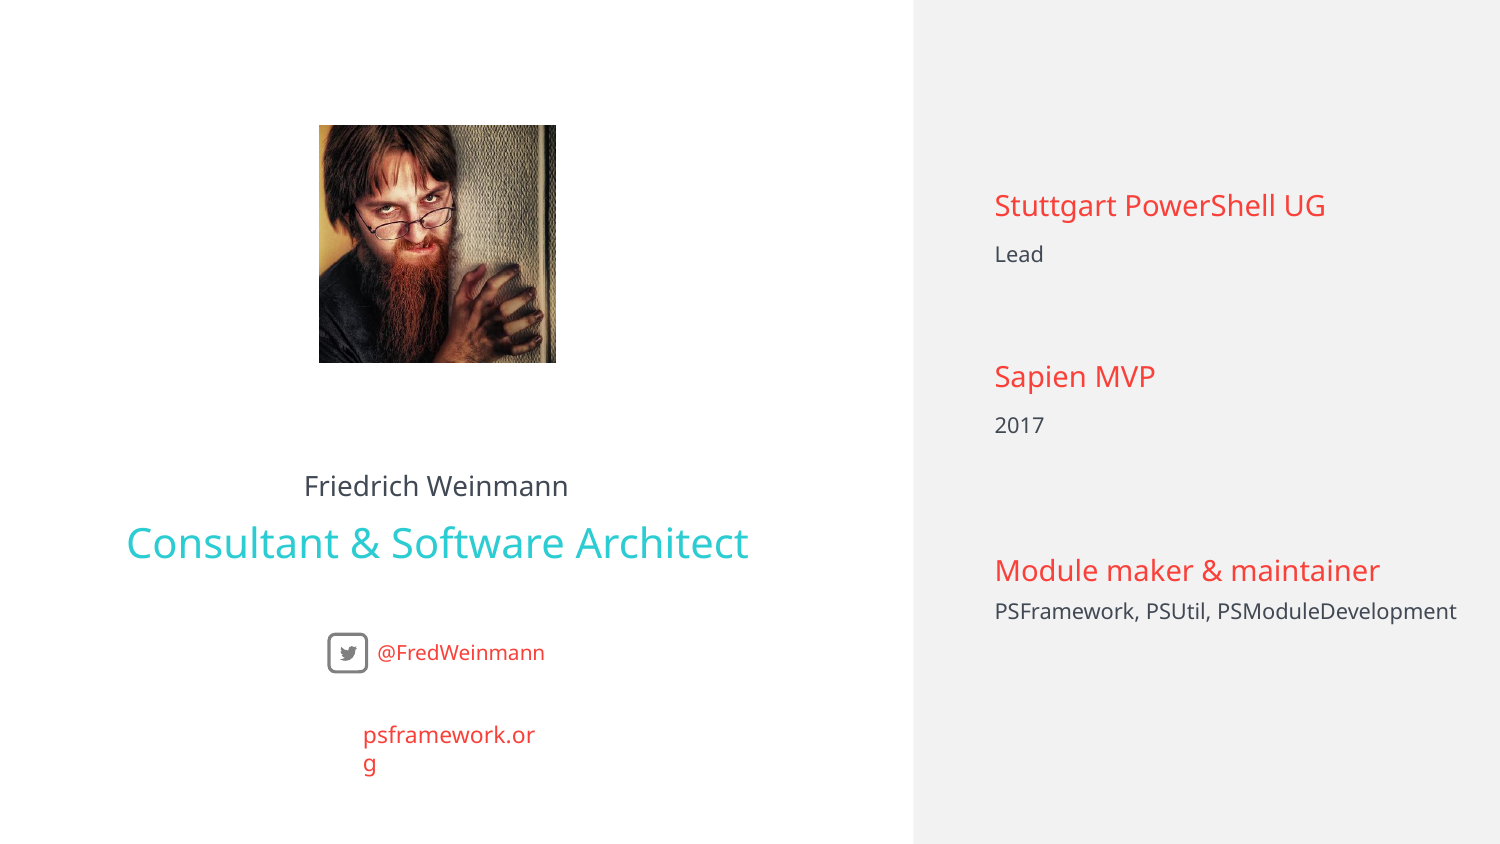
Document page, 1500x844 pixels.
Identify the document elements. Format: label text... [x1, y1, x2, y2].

picture [318, 125, 557, 363]
list Module maker & maintainer [979, 548, 1445, 593]
list Stuttgart PowerShell UG [979, 183, 1445, 228]
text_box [328, 633, 367, 673]
list psframework.org [347, 713, 559, 772]
list Sapien MVP [979, 355, 1445, 399]
list Consultant & Software Architect [85, 509, 790, 576]
list @FredWeinmann [362, 631, 589, 672]
list Lead [979, 228, 1445, 326]
list PSFramework, PSUtil, PSModuleDevelopment [979, 592, 1482, 691]
title Friedrich Weinmann [123, 431, 750, 509]
list 2017 [979, 399, 1445, 505]
